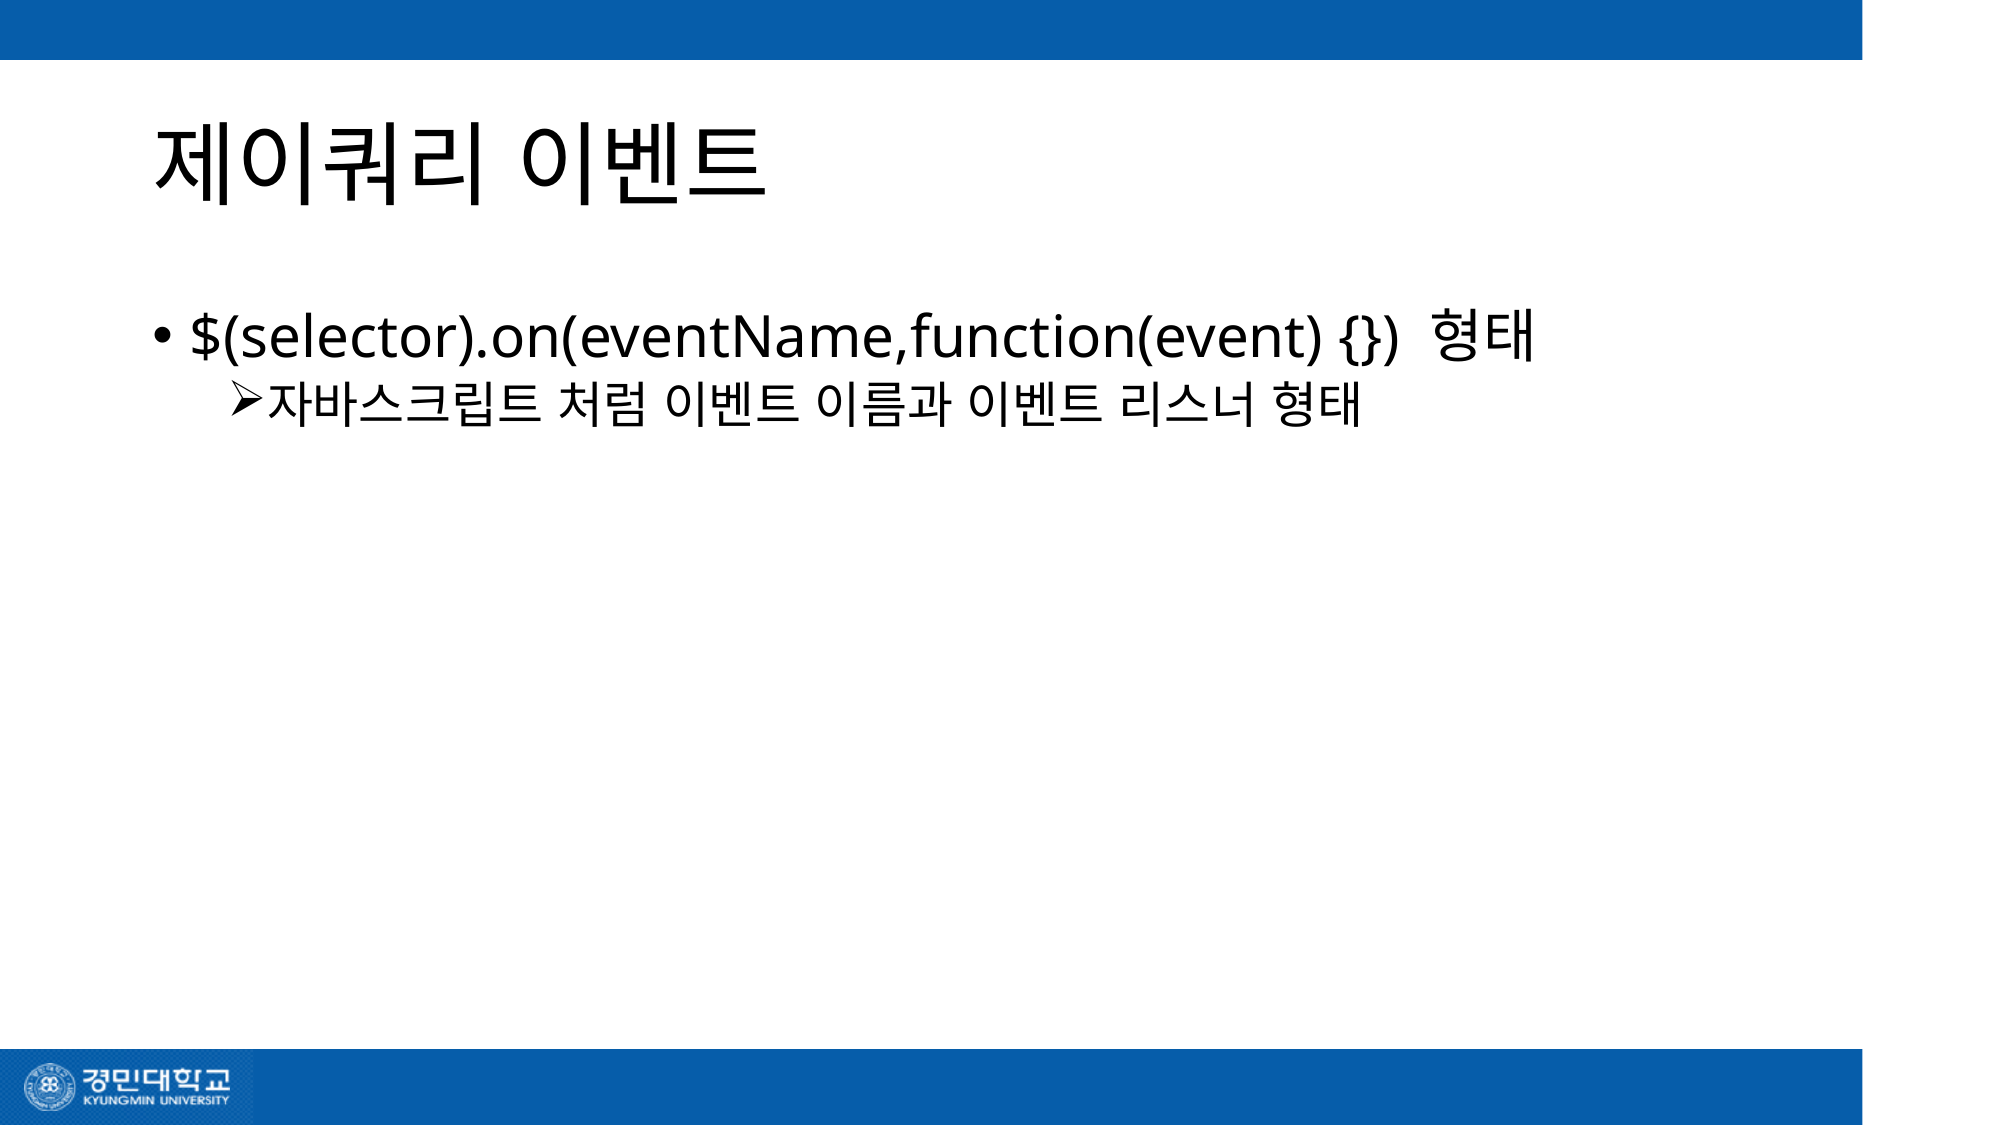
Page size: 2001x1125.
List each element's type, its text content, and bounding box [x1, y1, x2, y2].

title 제이쿼리 이벤트 [137, 59, 1863, 278]
picture [0, 1049, 253, 1125]
list $(selector).on(eventName,function(event) {}) 형태 자바스크립트 처럼 이벤트 이름과 이벤트 리스너 형태 [137, 299, 1863, 1014]
